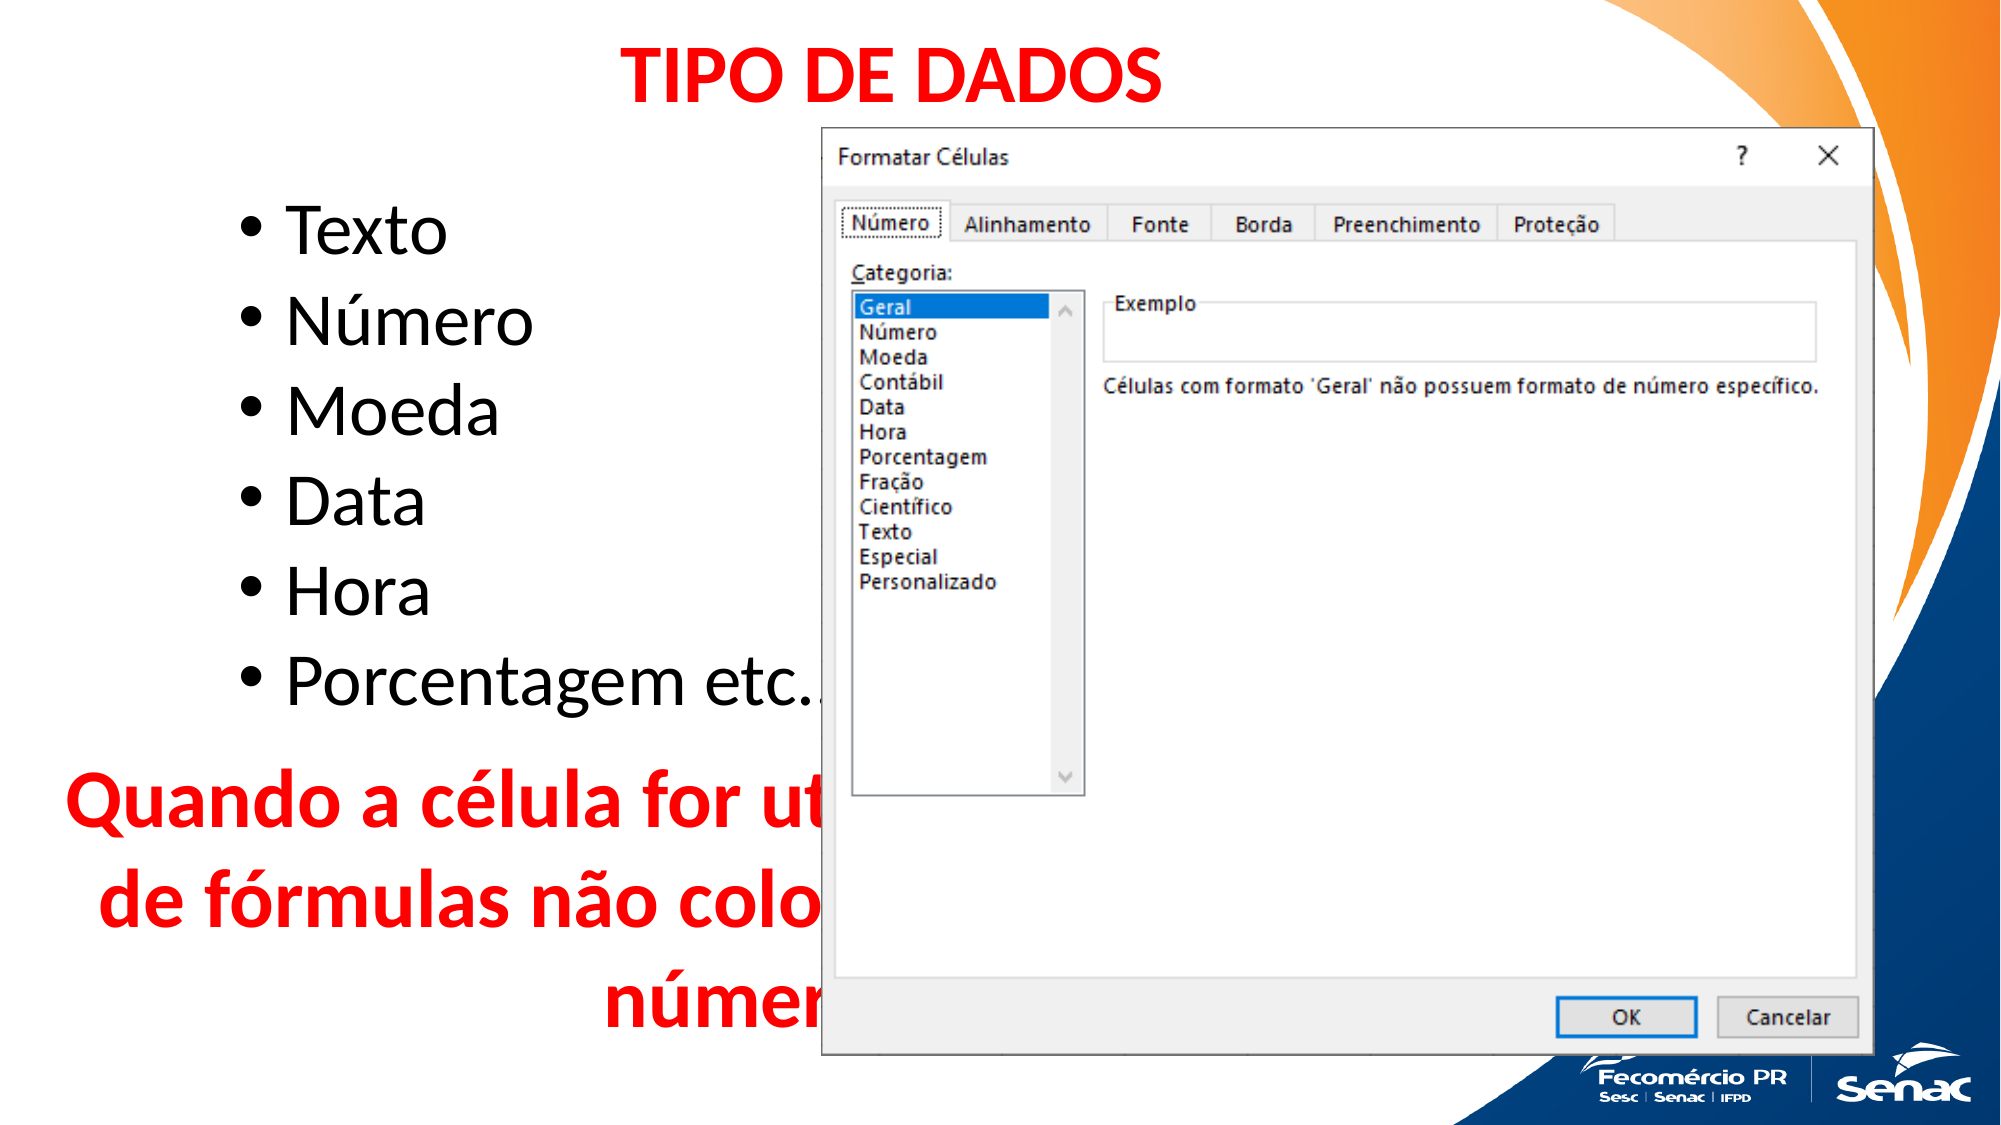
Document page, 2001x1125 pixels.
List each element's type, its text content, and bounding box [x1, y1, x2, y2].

text_box Texto Número Moeda Data Hora Porcentagem etc... [223, 172, 816, 728]
picture [0, 0, 2001, 1125]
text_box Tipo de dados [82, 11, 1702, 127]
text_box Quando a célula for utilizada para efeito de fórmulas não colocar nada além de números [12, 737, 816, 1052]
